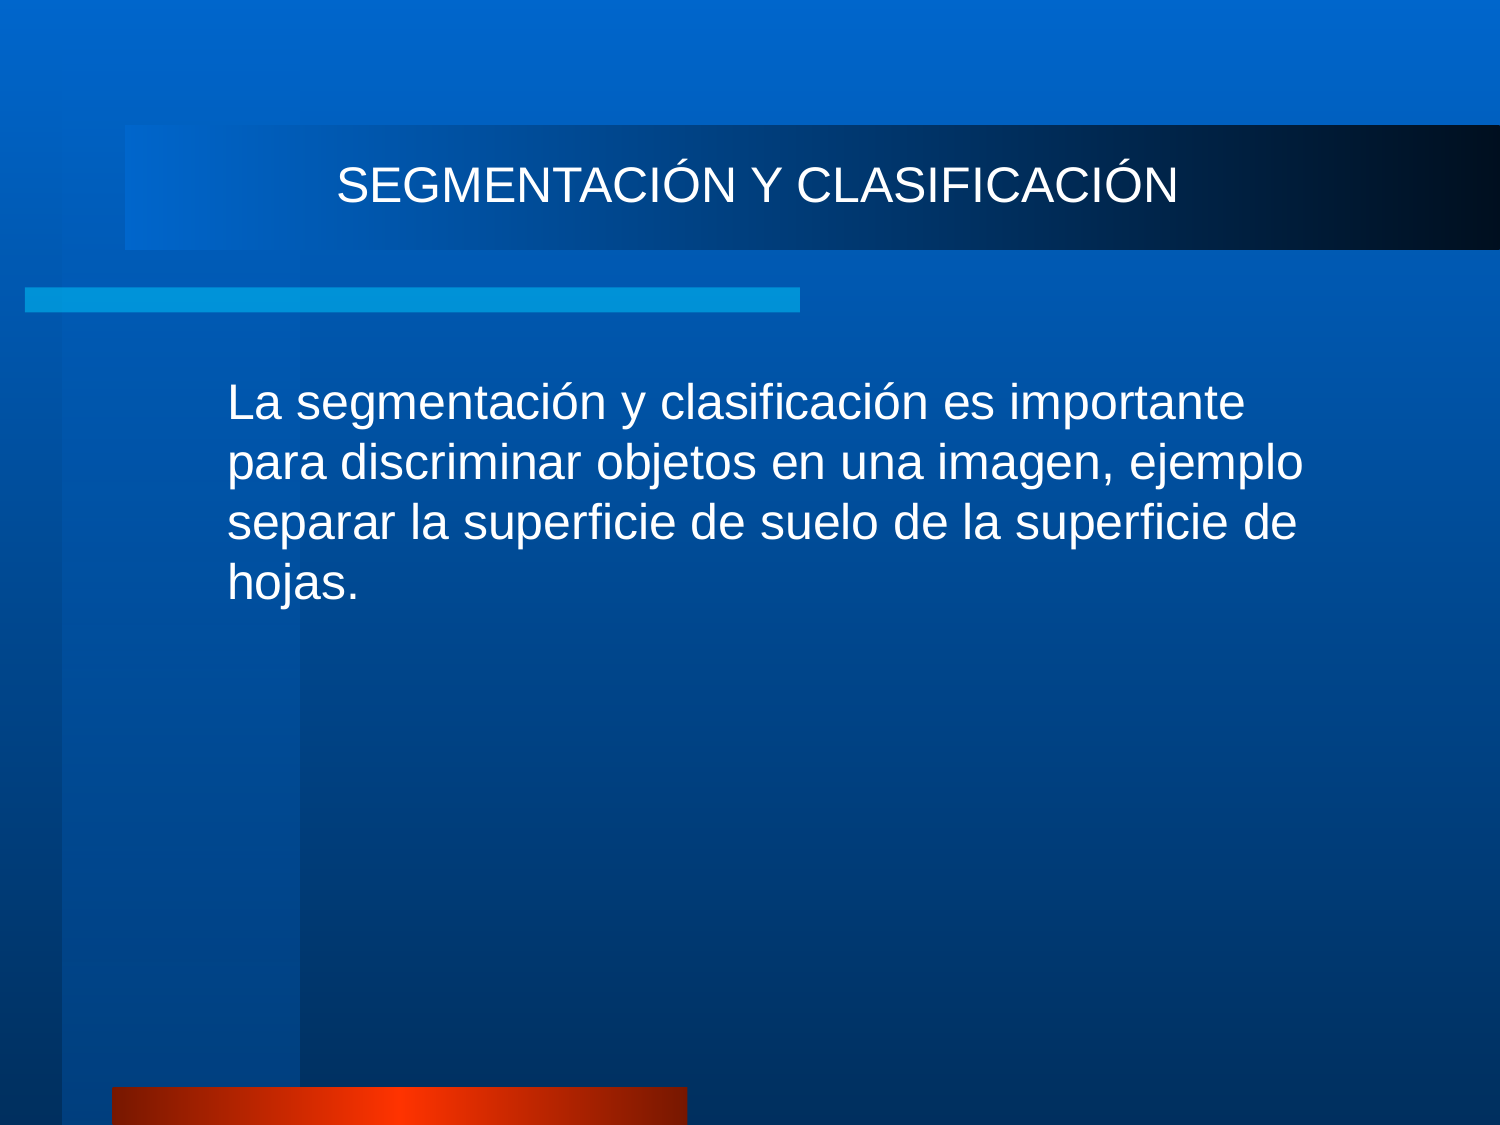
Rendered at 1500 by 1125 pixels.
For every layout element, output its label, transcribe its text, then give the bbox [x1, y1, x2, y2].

text_box La segmentación y clasificación es importante para discriminar objetos en una imagen, ejemplo separar la superficie de suelo de la superficie de hojas. [212, 362, 1350, 788]
text_box SEGMENTACIÓN Y CLASIFICACIÓN [321, 144, 1195, 220]
